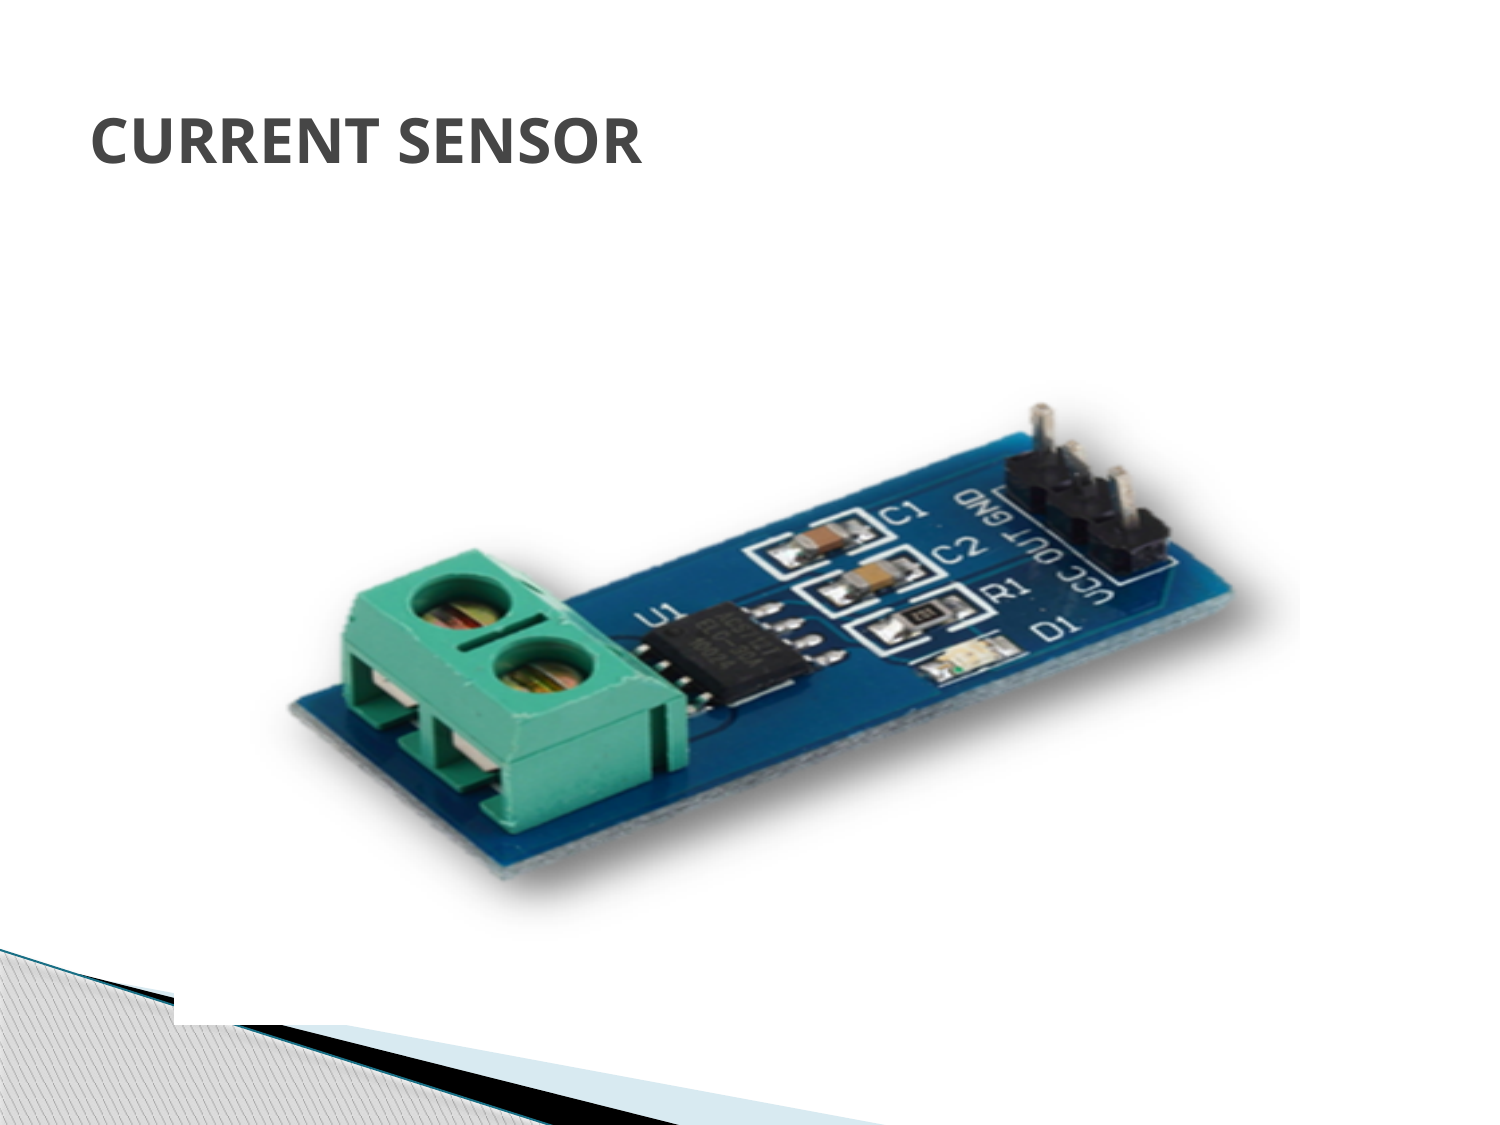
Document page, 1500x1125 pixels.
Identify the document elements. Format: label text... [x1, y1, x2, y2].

title CURRENT SENSOR [75, 45, 1425, 233]
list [174, 284, 1301, 1026]
